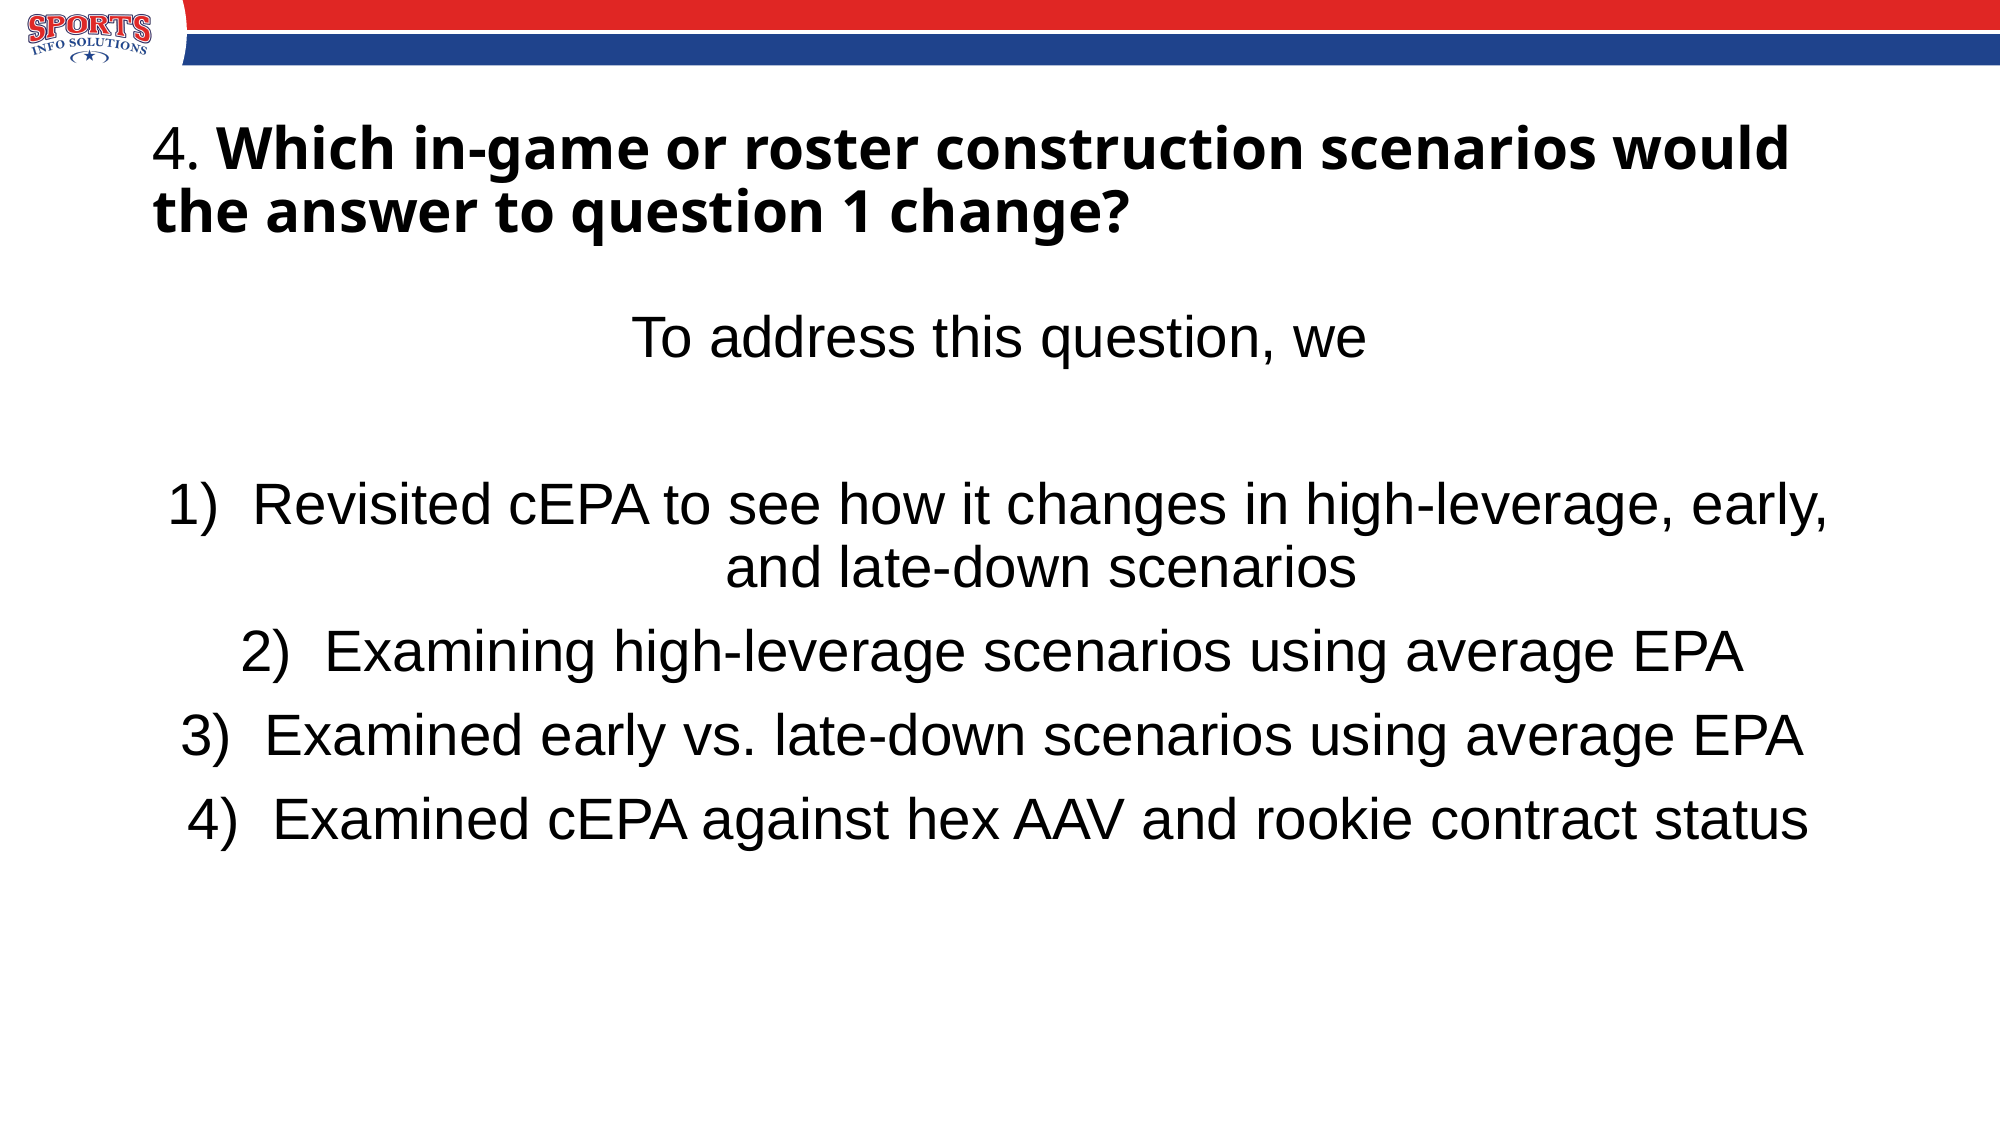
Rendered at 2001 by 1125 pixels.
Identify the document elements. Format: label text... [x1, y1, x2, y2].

title 4. Which in-game or roster construction scenarios would the answer to question 1 change? [137, 73, 1863, 291]
picture [24, 10, 155, 66]
list To address this question, we Revisited cEPA to see how it changes in high-leverage, early, and late-down scenarios Examining high-leverage scenarios using average EPA Examined early vs. late-down scenarios using average EPA Examined cEPA against hex AAV and rookie contract status [137, 299, 1863, 1014]
